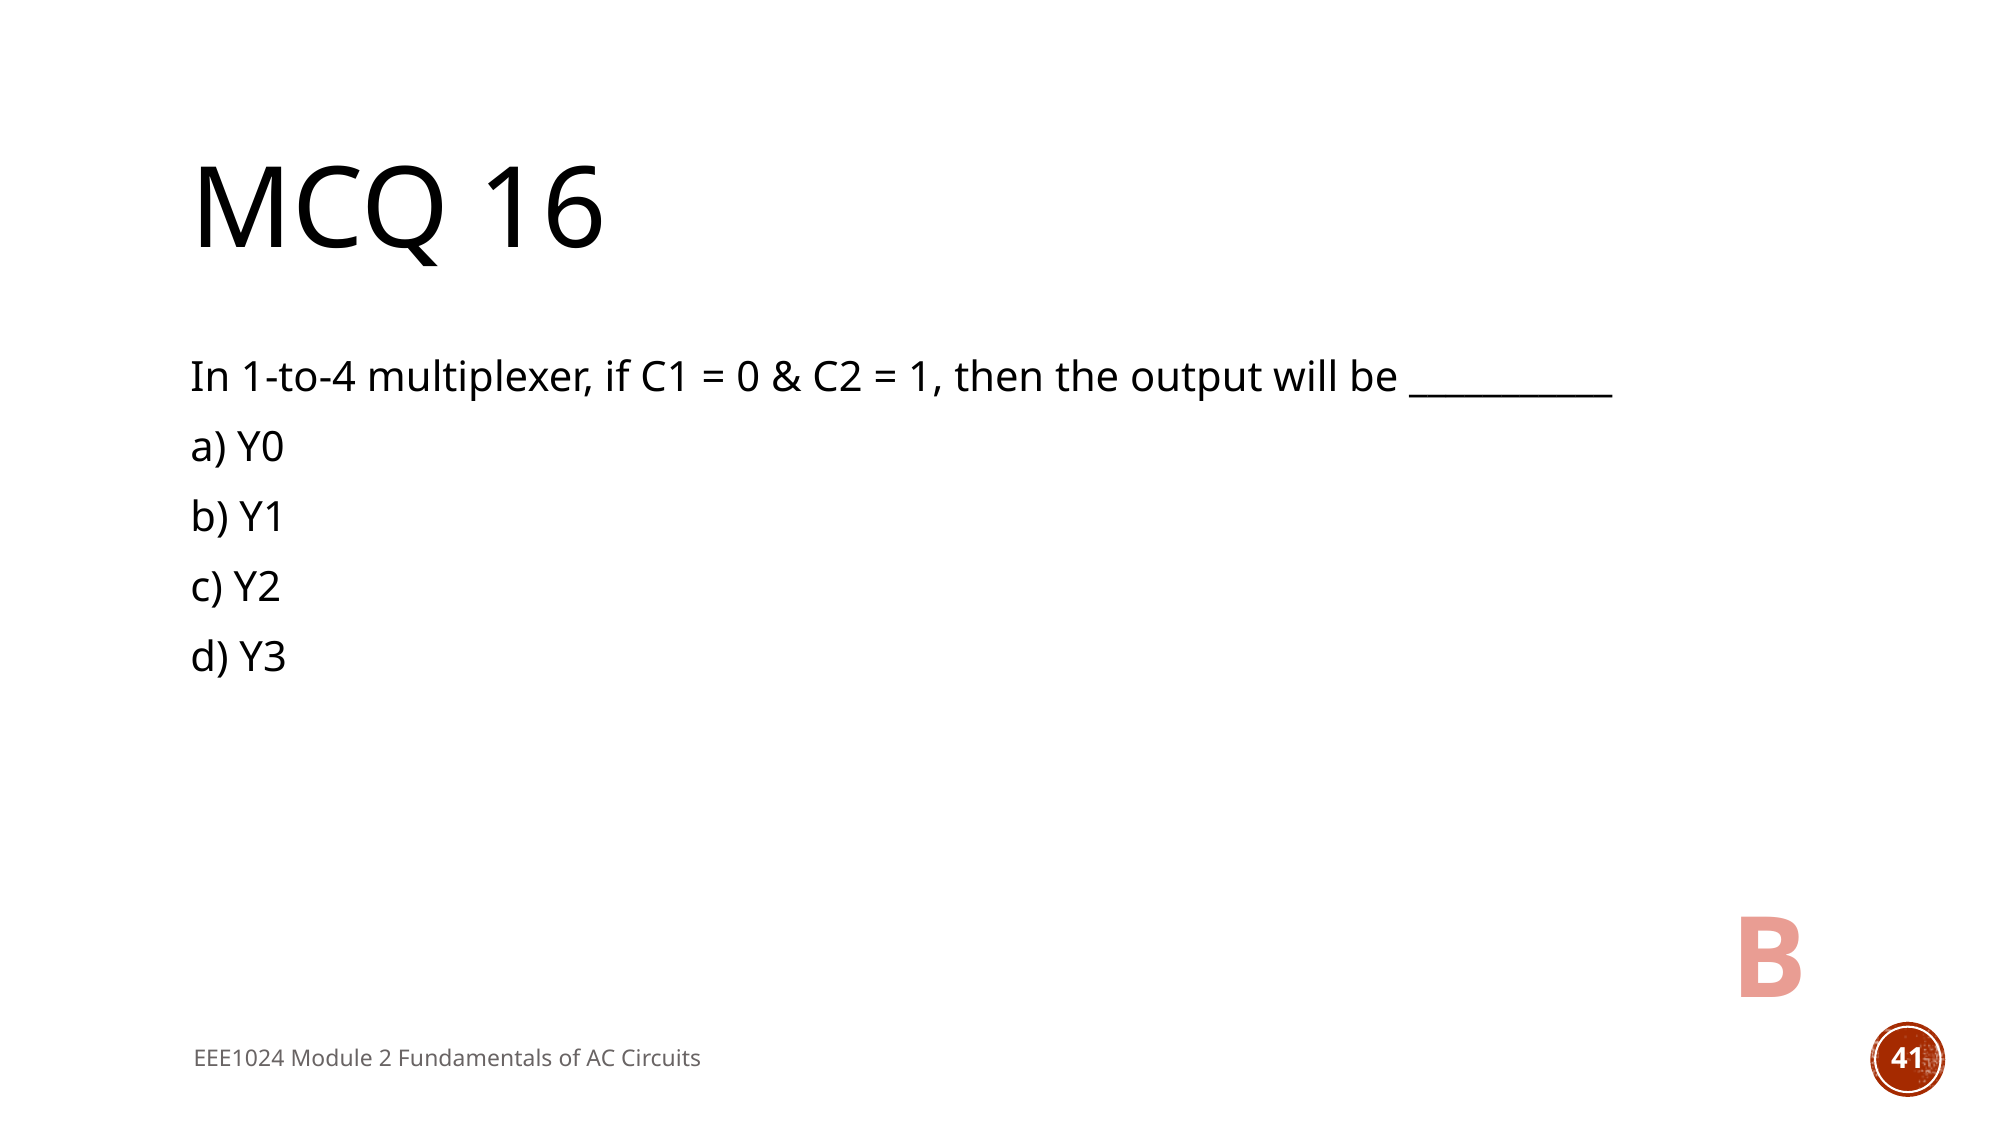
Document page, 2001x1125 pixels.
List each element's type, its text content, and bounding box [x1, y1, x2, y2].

list In 1-to-4 multiplexer, if C1 = 0 & C2 = 1, then the output will be ___________ a) Y0 b) Y1 c) Y2 d) Y3 [175, 348, 1826, 1013]
text_box B [1716, 877, 1823, 1028]
slide_number 41 [1855, 1028, 1961, 1089]
footer EEE1024 Module 2 Fundamentals of AC Circuits [178, 1028, 1217, 1089]
title Mcq 16 [175, 79, 1826, 344]
